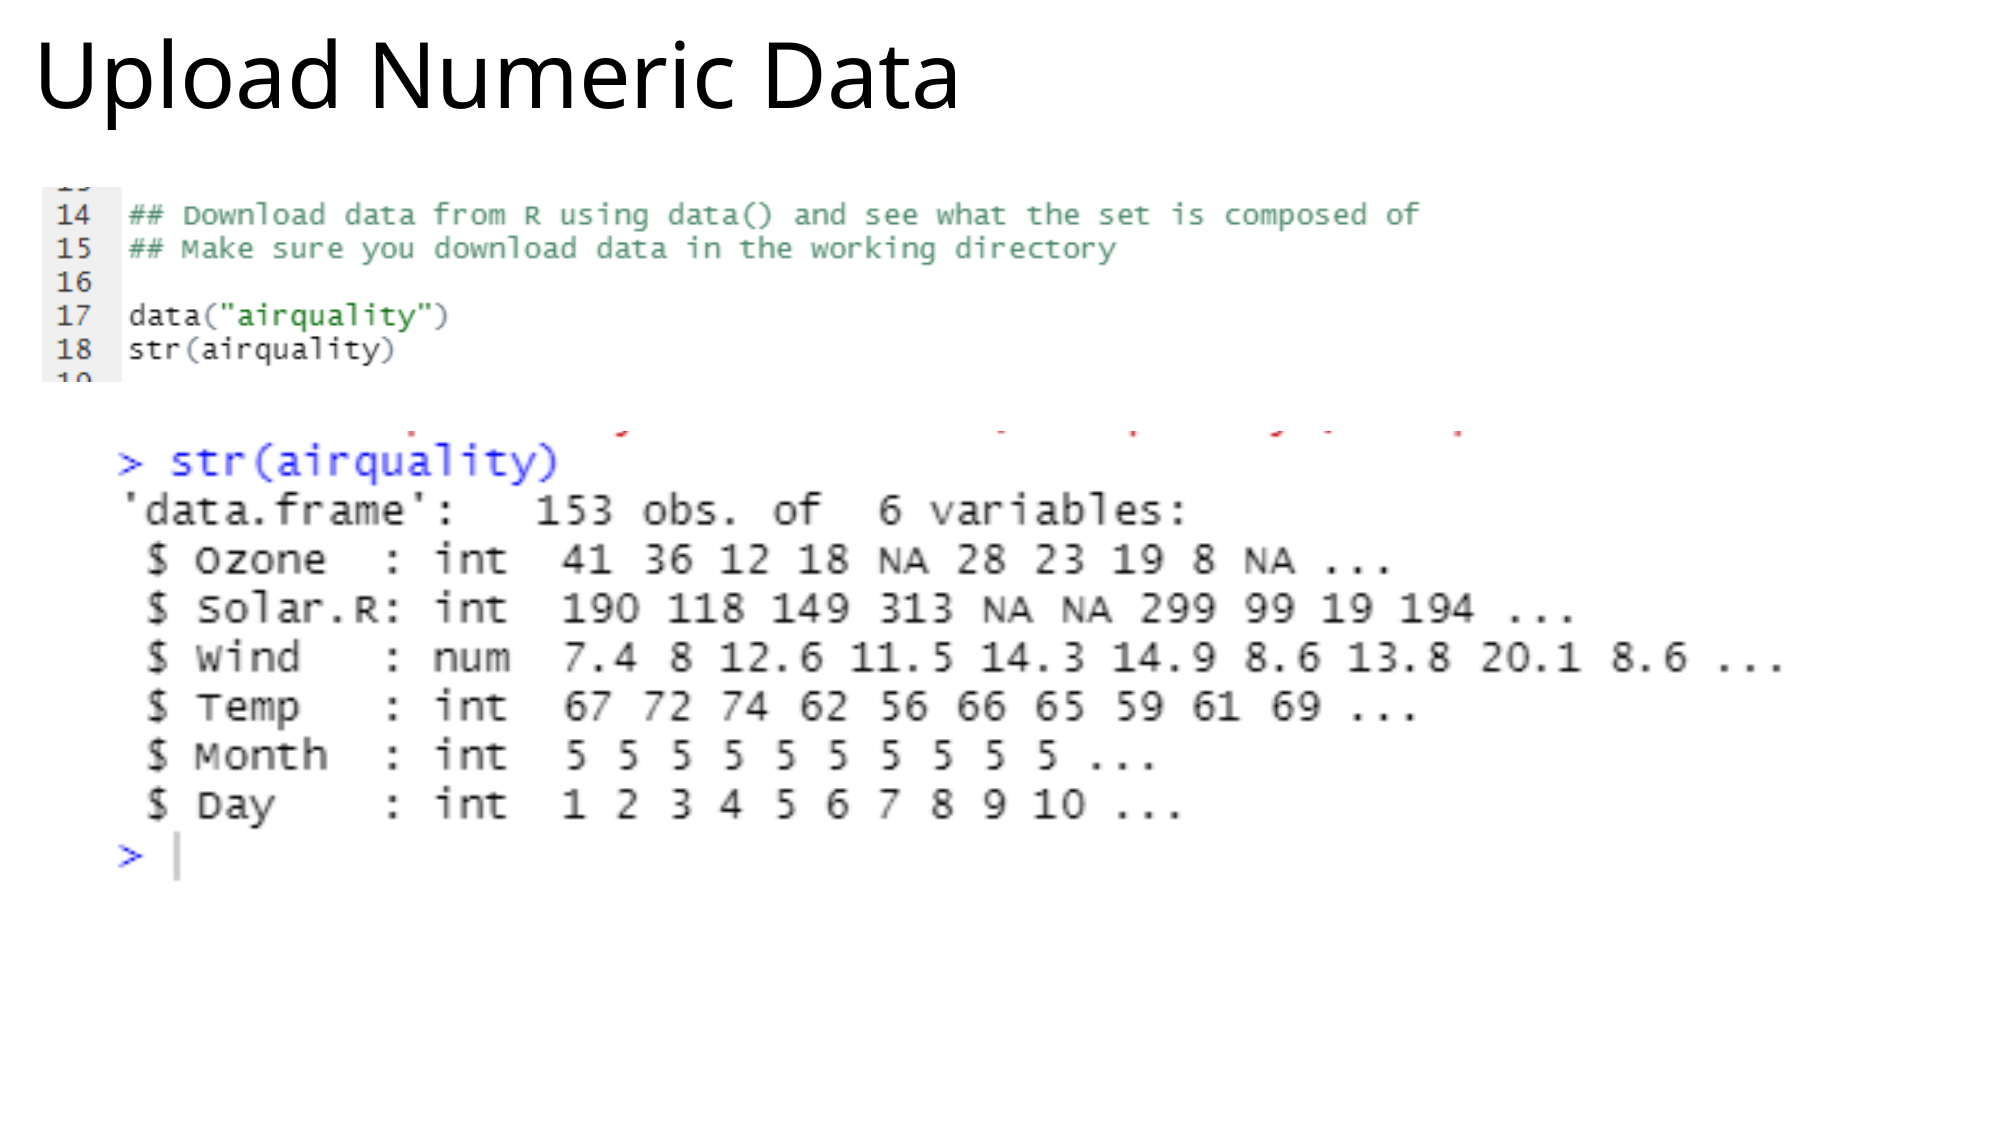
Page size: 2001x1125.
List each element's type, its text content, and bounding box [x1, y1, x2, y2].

title Upload Numeric Data [18, 0, 1744, 188]
picture [103, 431, 1958, 898]
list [42, 187, 1464, 382]
